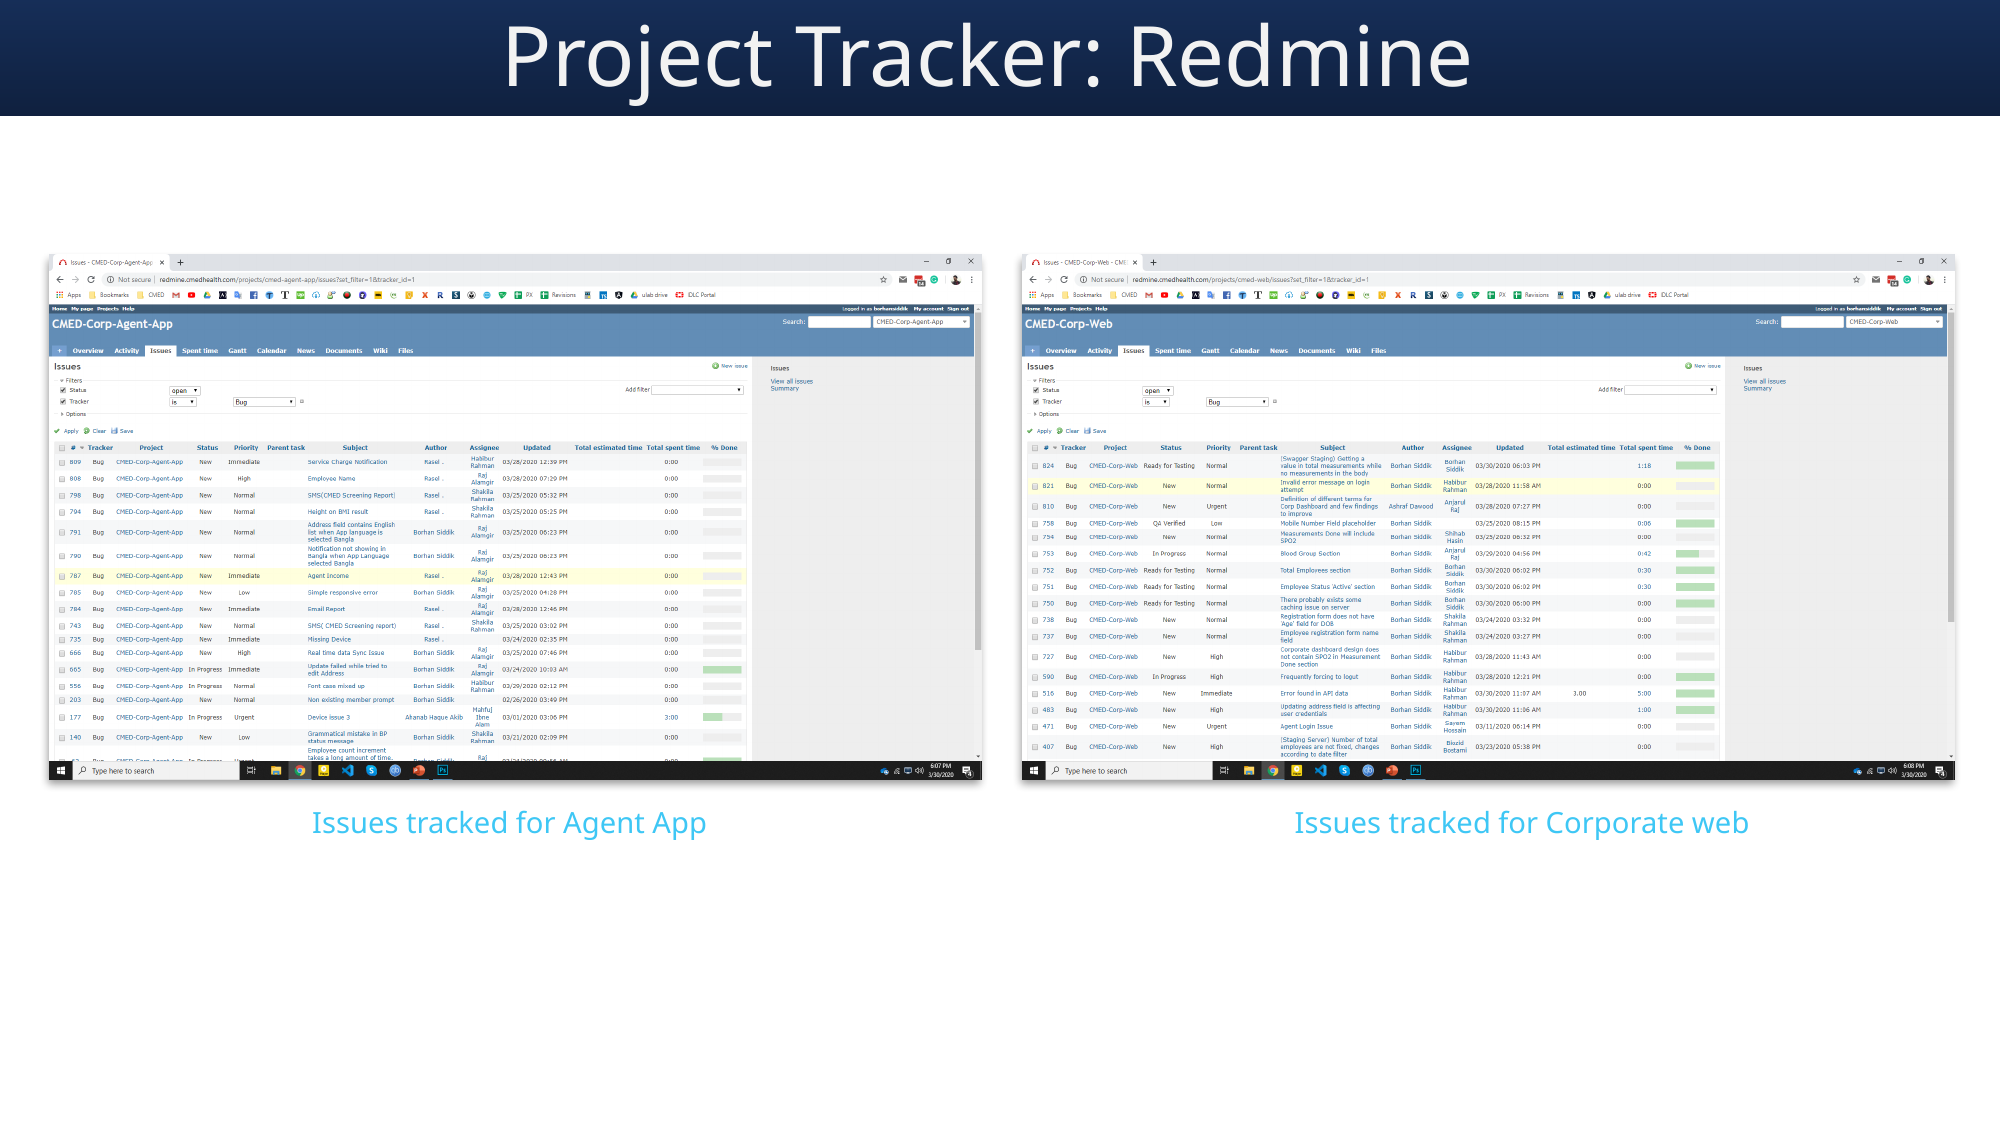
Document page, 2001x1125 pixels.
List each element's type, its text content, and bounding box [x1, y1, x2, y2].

text_box [0, 0, 2000, 117]
picture [48, 254, 982, 780]
text_box Issues tracked for Corporate web [1279, 796, 1765, 847]
text_box Project Tracker: Redmine [487, 0, 1585, 111]
picture [1022, 254, 1955, 780]
text_box Issues tracked for Agent App [297, 796, 722, 847]
